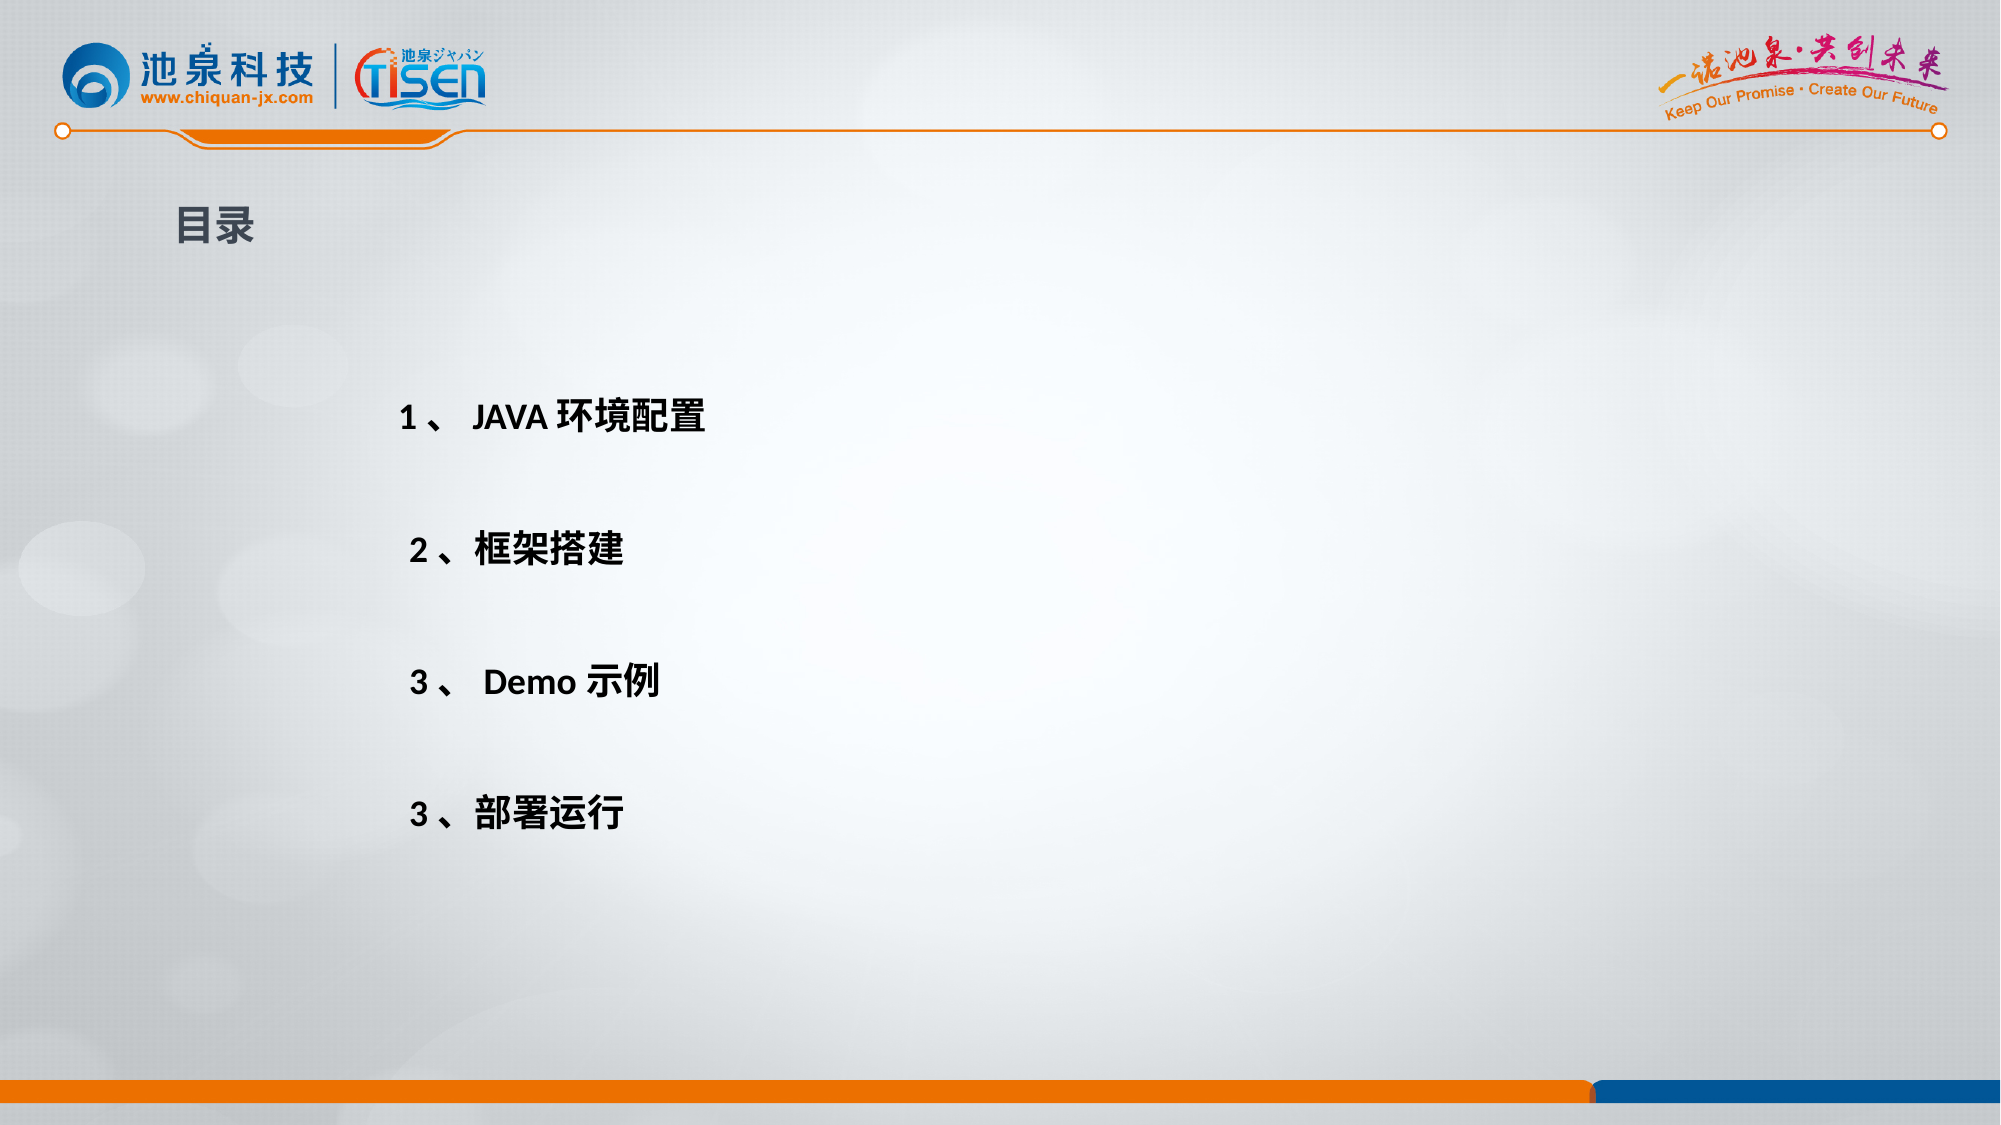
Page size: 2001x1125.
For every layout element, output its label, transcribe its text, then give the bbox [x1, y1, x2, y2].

text_box 2、框架搭建 [394, 517, 711, 577]
text_box 3、部署运行 [394, 781, 711, 842]
text_box 1、JAVA环境配置 [383, 385, 722, 445]
picture [0, 0, 2001, 1125]
text_box 3、Demo示例 [394, 649, 711, 710]
text_box 目录 [158, 191, 272, 257]
